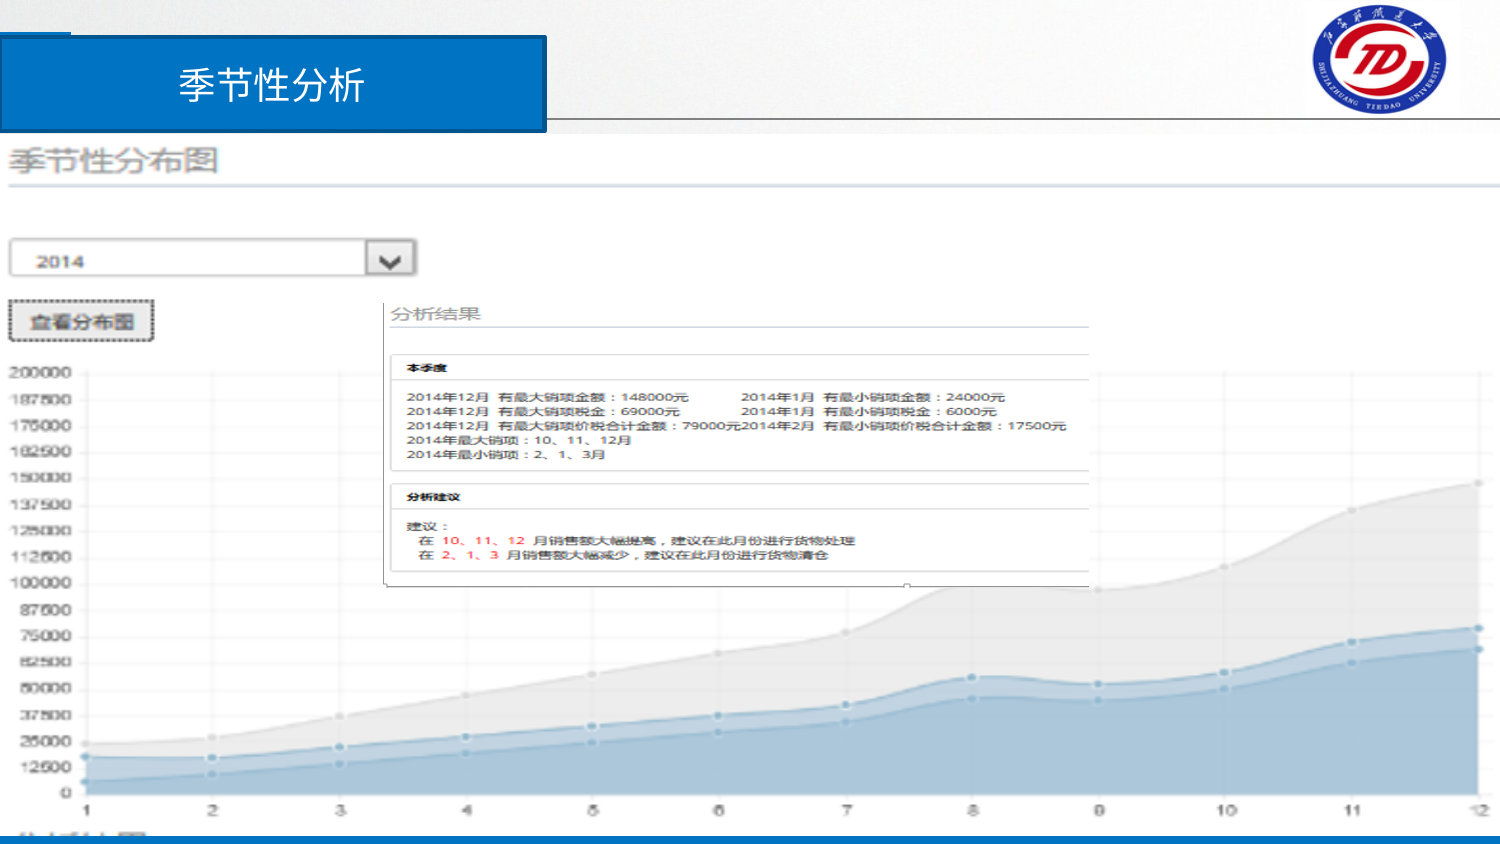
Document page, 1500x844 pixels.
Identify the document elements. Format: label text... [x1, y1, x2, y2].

picture [0, 133, 1500, 836]
text_box 季节性分析 [0, 35, 547, 132]
picture [1305, 1, 1460, 118]
